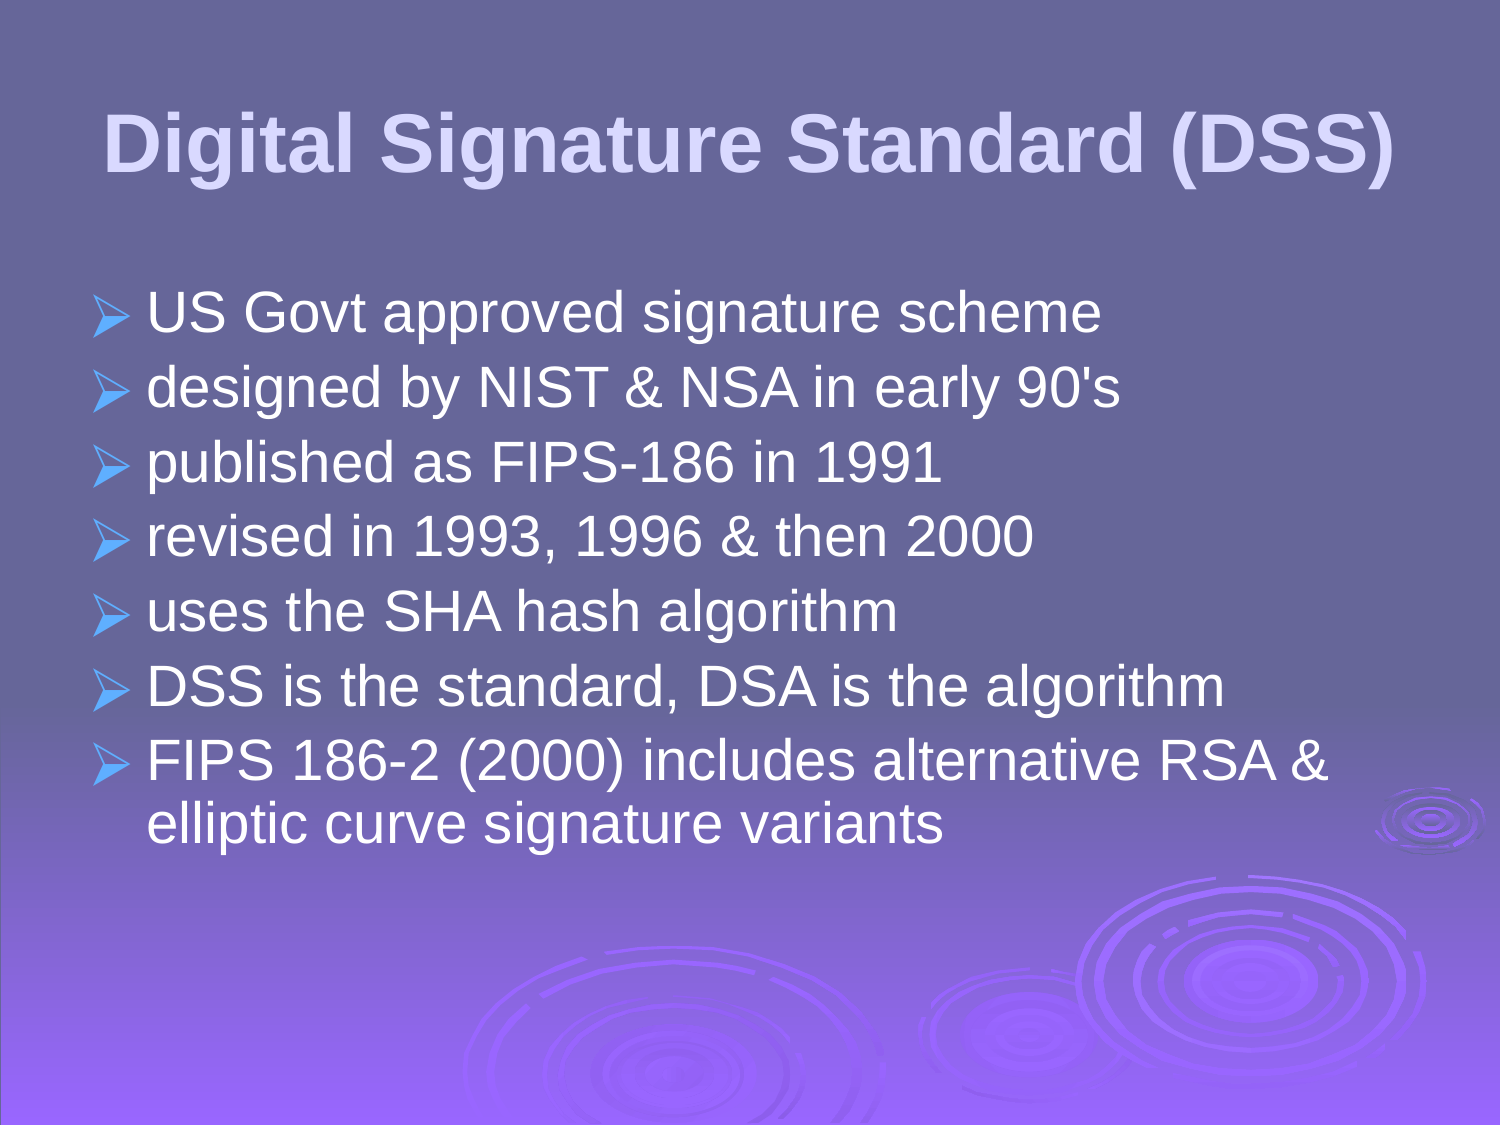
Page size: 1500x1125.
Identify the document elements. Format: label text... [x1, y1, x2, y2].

title Digital Signature Standard (DSS) [75, 45, 1425, 233]
list US Govt approved signature scheme designed by NIST & NSA in early 90's published as FIPS-186 in 1991 revised in 1993, 1996 & then 2000 uses the SHA hash algorithm DSS is the standard, DSA is the algorithm FIPS 186-2 (2000) includes alternative RSA & elliptic curve signature variants [75, 275, 1425, 1006]
